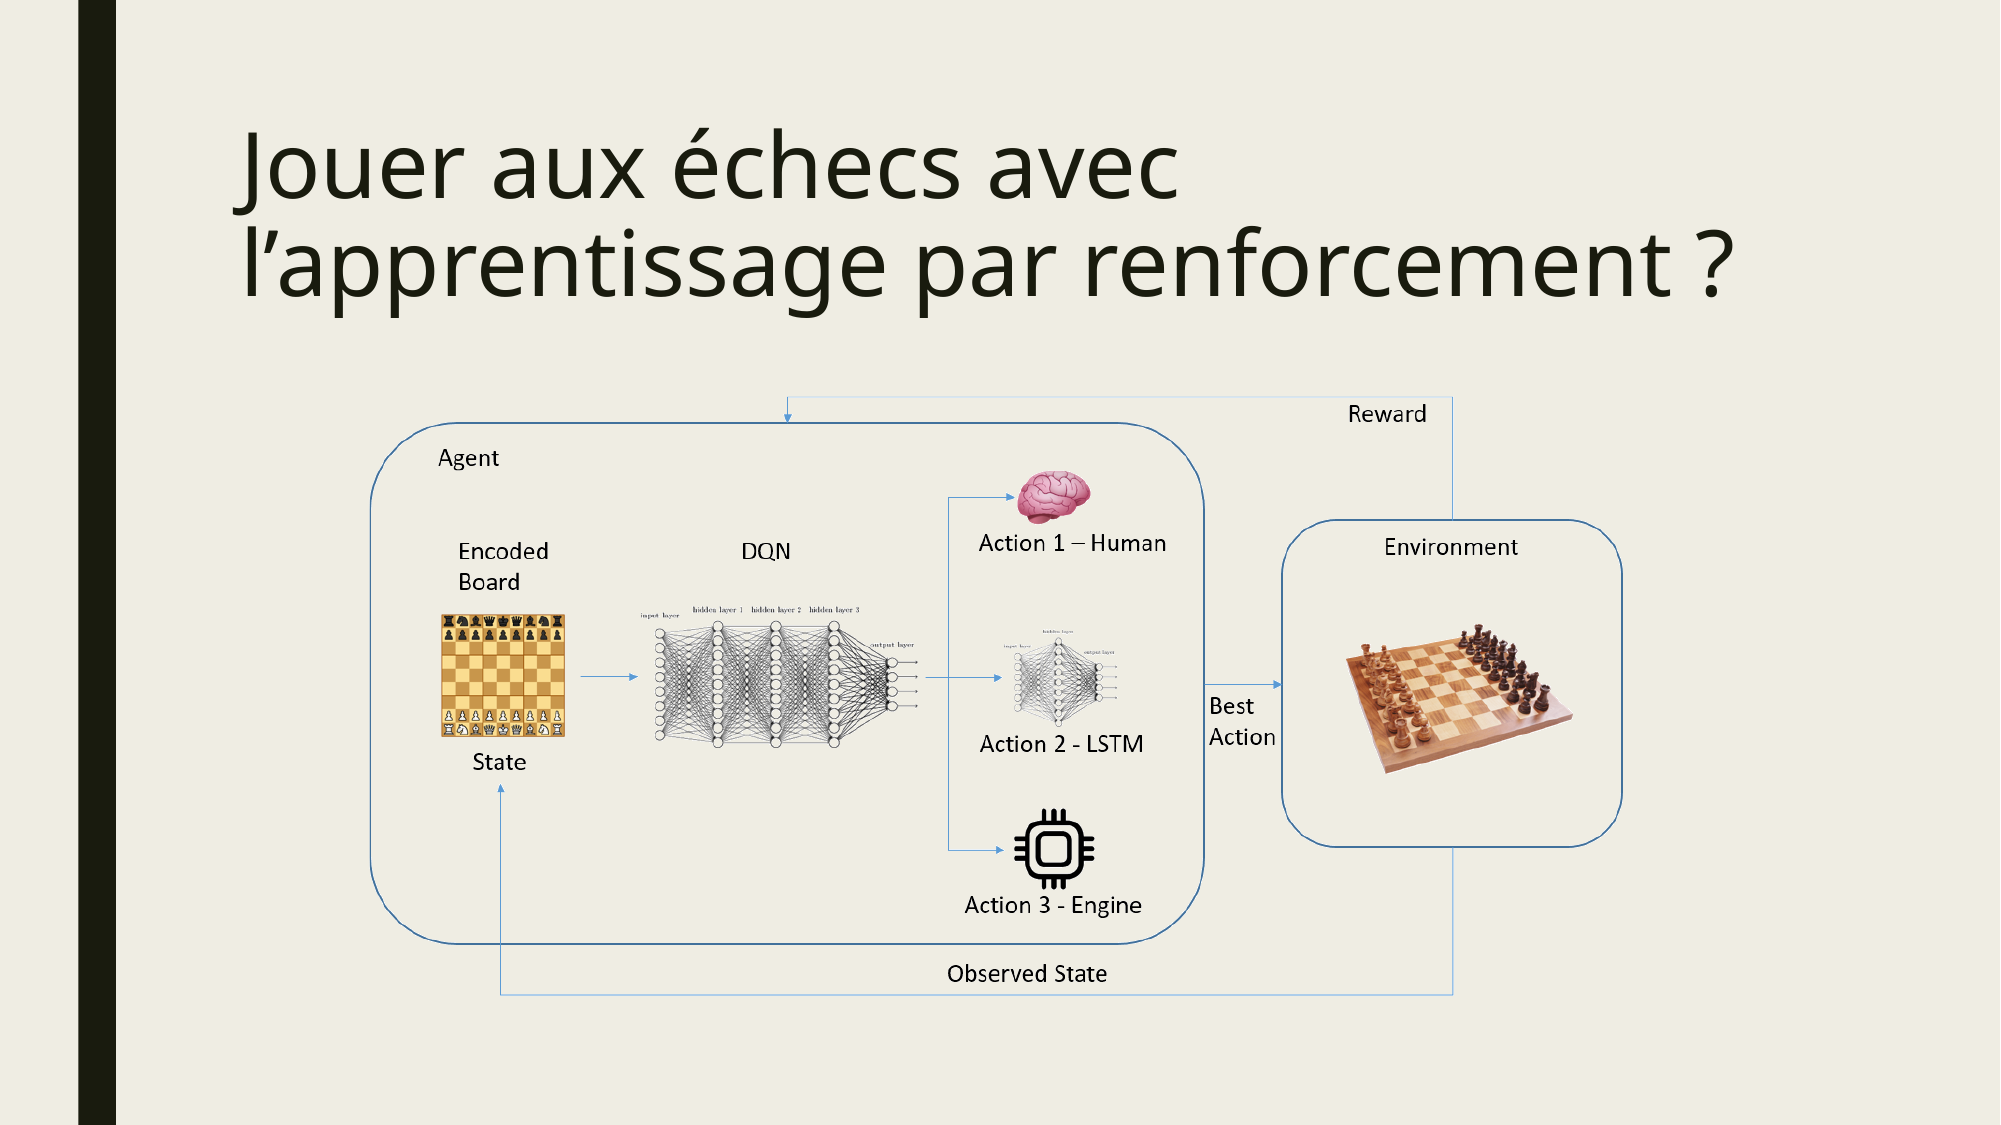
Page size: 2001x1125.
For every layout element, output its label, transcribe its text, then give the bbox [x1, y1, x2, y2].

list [355, 353, 1645, 1013]
title Jouer aux échecs avec l’apprentissage par renforcement ? [225, 112, 1800, 357]
